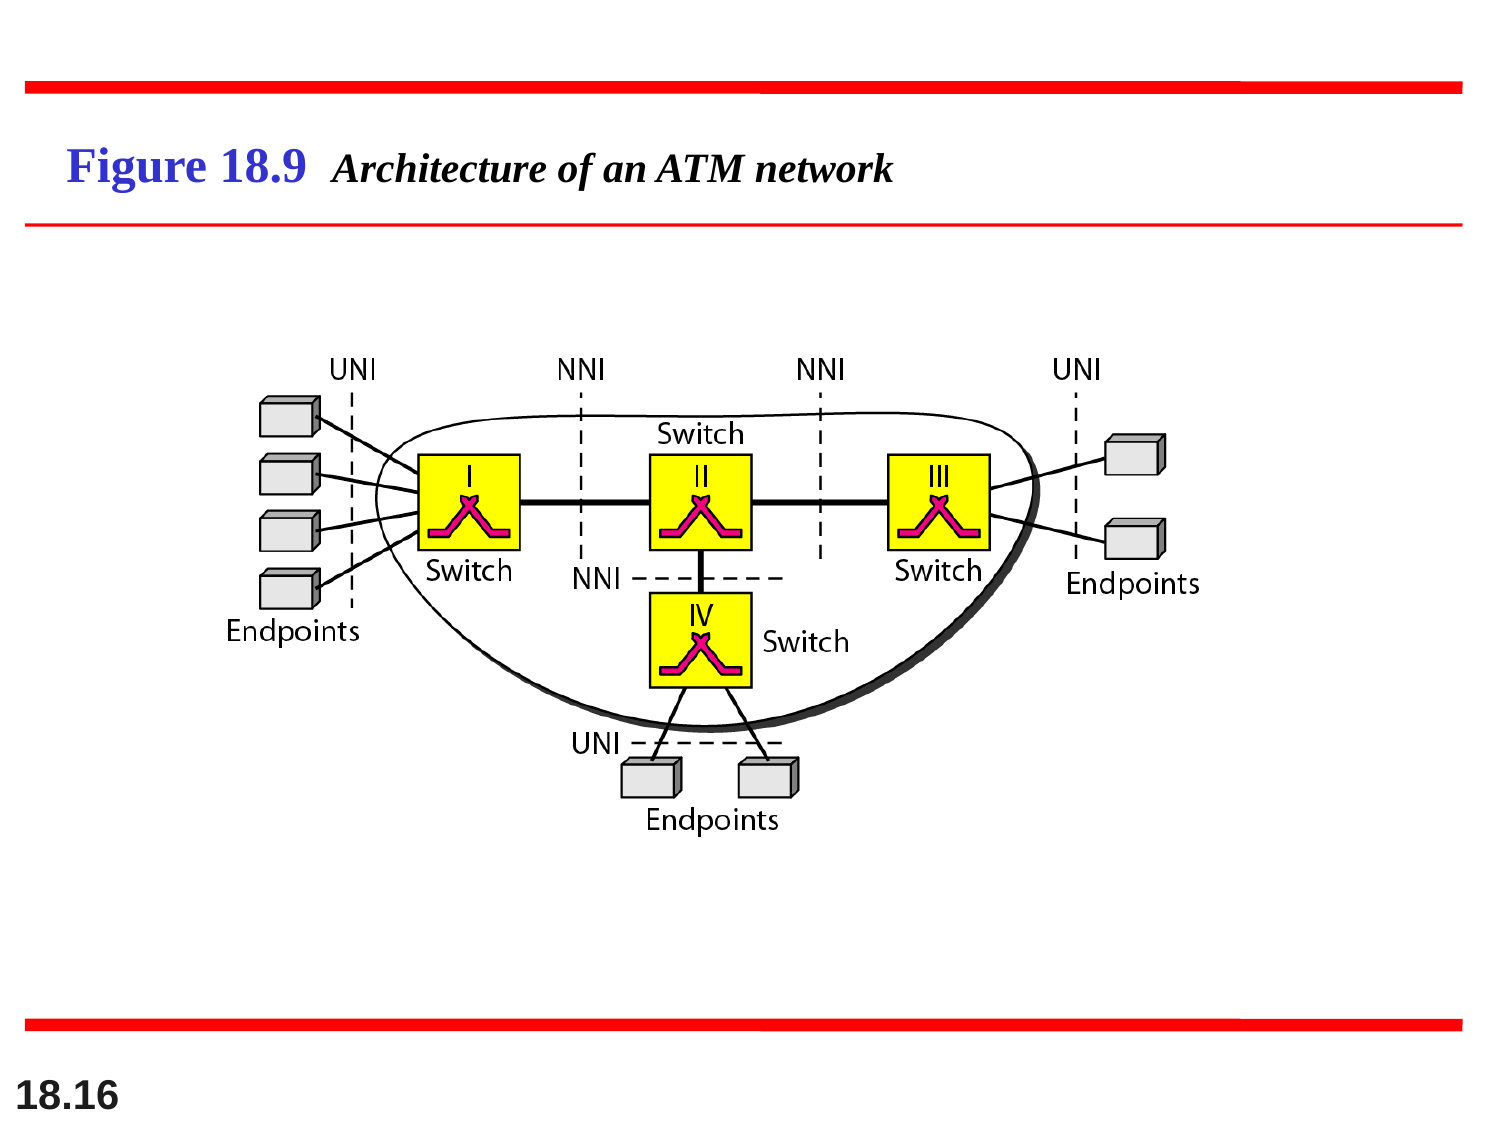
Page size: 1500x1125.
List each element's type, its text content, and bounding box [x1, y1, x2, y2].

text_box Figure 18.9 Architecture of an ATM network [51, 124, 910, 200]
picture [225, 353, 1200, 838]
slide_number 18.16 [0, 1050, 313, 1125]
